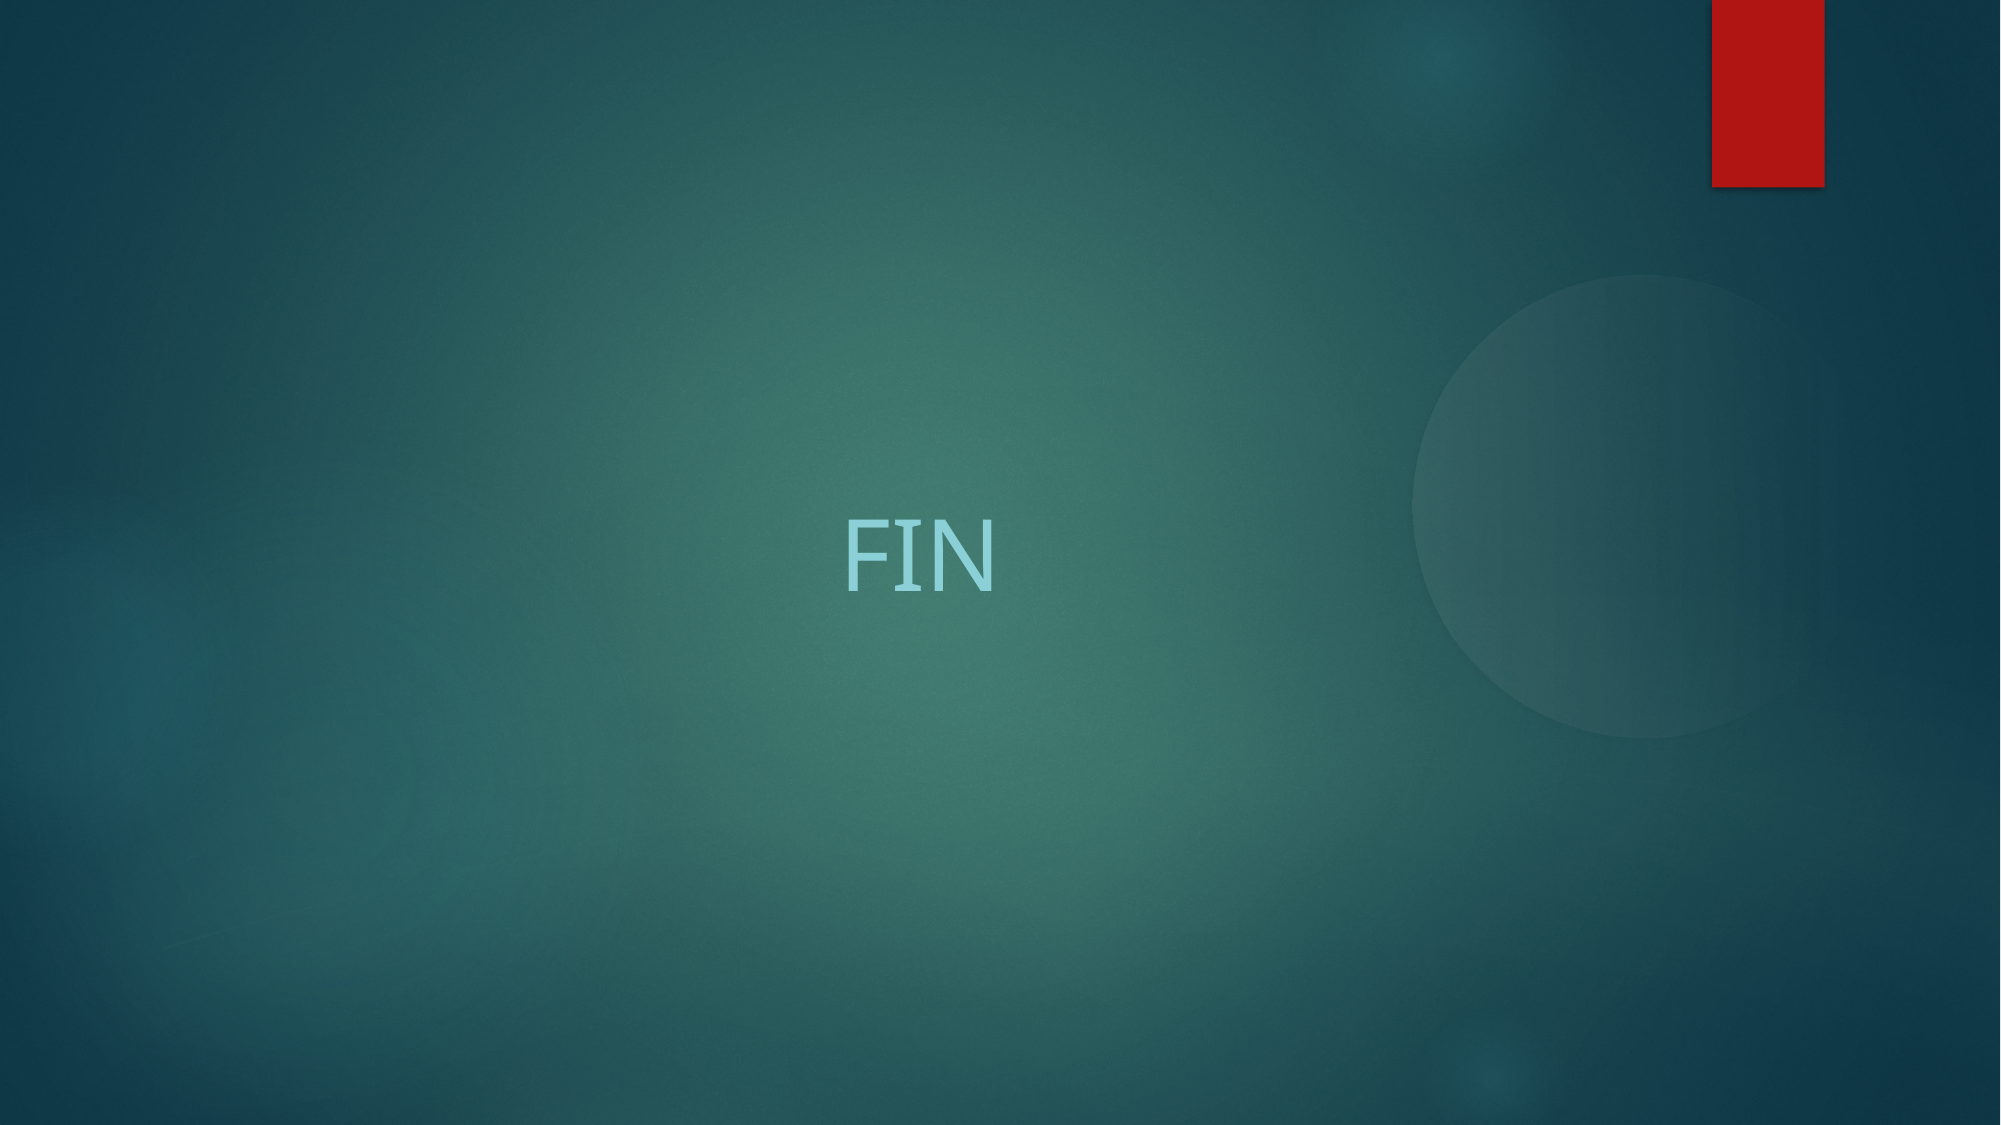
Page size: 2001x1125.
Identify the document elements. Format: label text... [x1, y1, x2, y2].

text_box FIN [824, 484, 1099, 641]
picture [0, 0, 2001, 1125]
